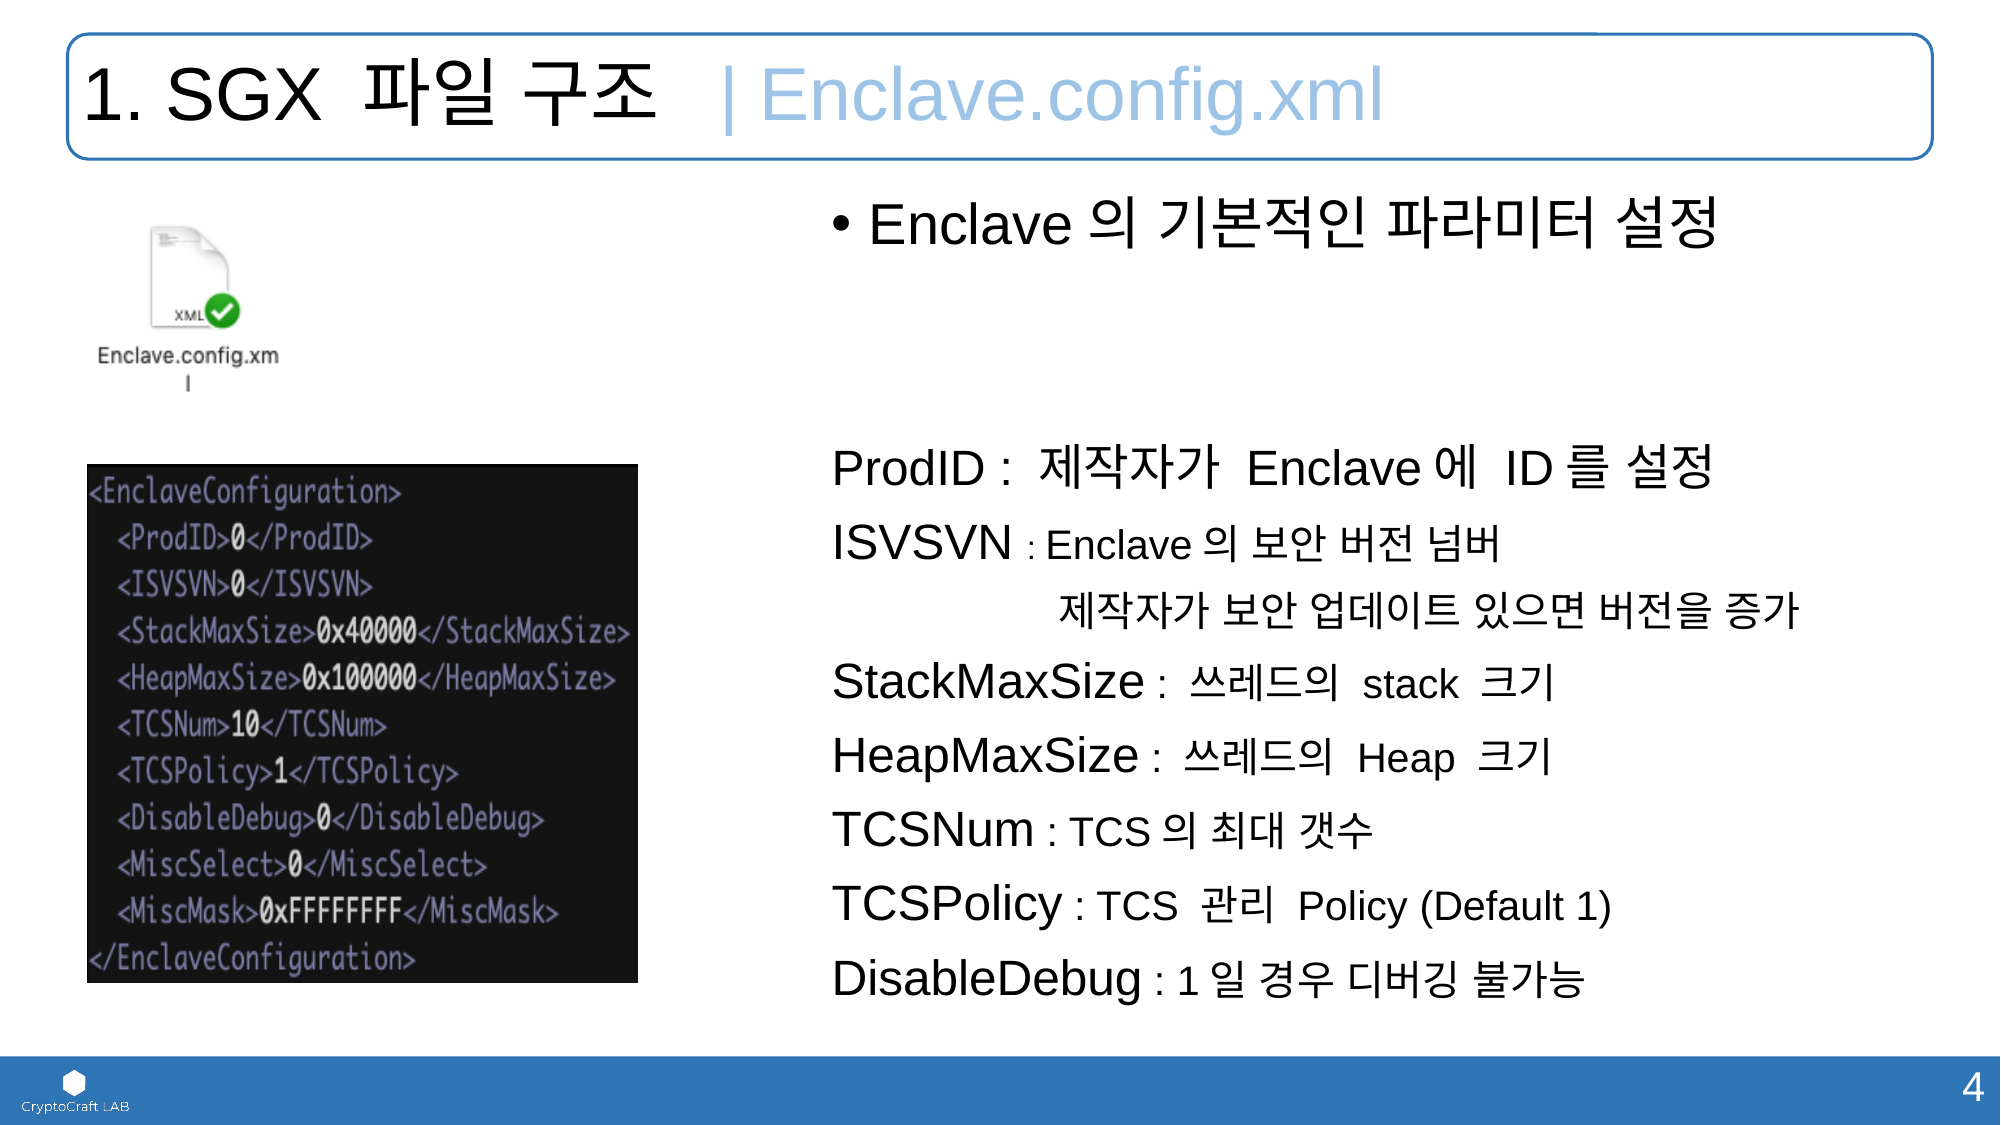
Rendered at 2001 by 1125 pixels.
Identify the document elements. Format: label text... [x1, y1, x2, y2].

list Enclave의 기본적인 파라미터 설정 ProdID : 제작자가 Enclave에 ID를 설정 ISVSVN : Enclave의 보안 버전 넘버 제작자가 보안 업데이트 있으면 버전을 증가 StackMaxSize : 쓰레드의 stack 크기 HeapMaxSize : 쓰레드의 Heap 크기 TCSNum : TCS의 최대 갯수 TCSPolicy : TCS 관리 Policy (Default 1) DisableDebug : 1일 경우 디버깅 불가능 [816, 187, 1935, 1017]
picture [87, 464, 638, 983]
picture [87, 216, 300, 408]
title 1. SGX 파일 구조 | Enclave.config.xml [67, 34, 1933, 160]
picture [13, 1061, 138, 1123]
